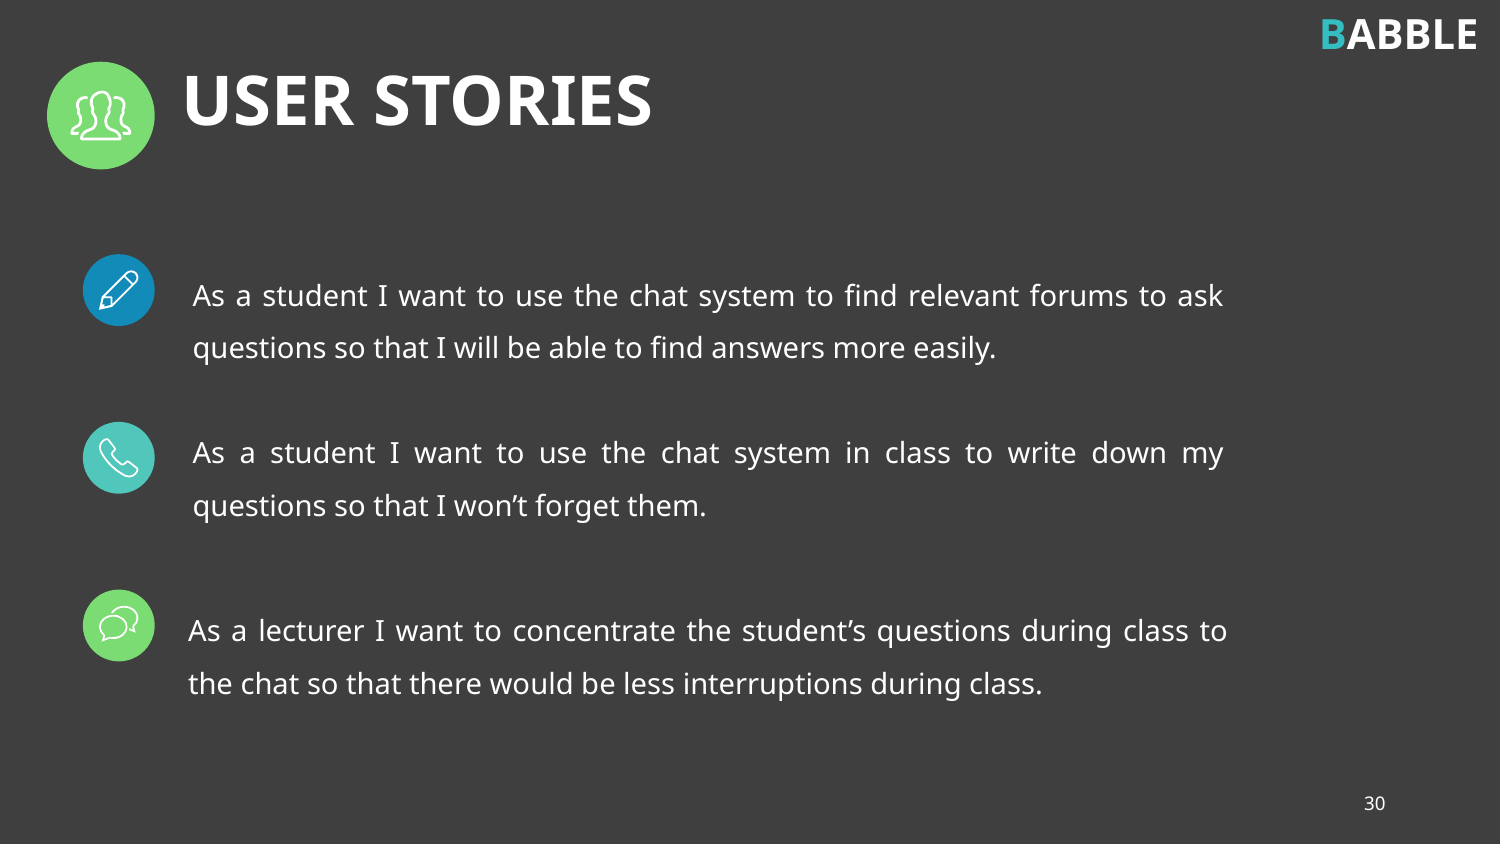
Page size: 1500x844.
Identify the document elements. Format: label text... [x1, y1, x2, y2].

text_box As a lecturer I want to concentrate the student’s questions during class to the chat so that there would be less interruptions during class. [176, 589, 1240, 656]
text_box [98, 605, 139, 642]
text_box As a student I want to use the chat system to find relevant forums to ask questions so that I will be able to find answers more easily. [181, 254, 1236, 326]
text_box [113, 96, 132, 135]
text_box [70, 96, 89, 135]
text_box [98, 270, 139, 310]
text_box [82, 421, 155, 494]
text_box [82, 254, 155, 327]
text_box As a student I want to use the chat system in class to write down my questions so that I won’t forget them. [181, 411, 1236, 478]
slide_number ‹#› [1059, 782, 1397, 827]
text_box BABBLE [1303, 0, 1500, 66]
text_box [80, 90, 122, 141]
text_box [98, 438, 139, 478]
text_box [82, 589, 155, 662]
text_box [47, 61, 155, 170]
title USER STORIES [170, 44, 1408, 161]
